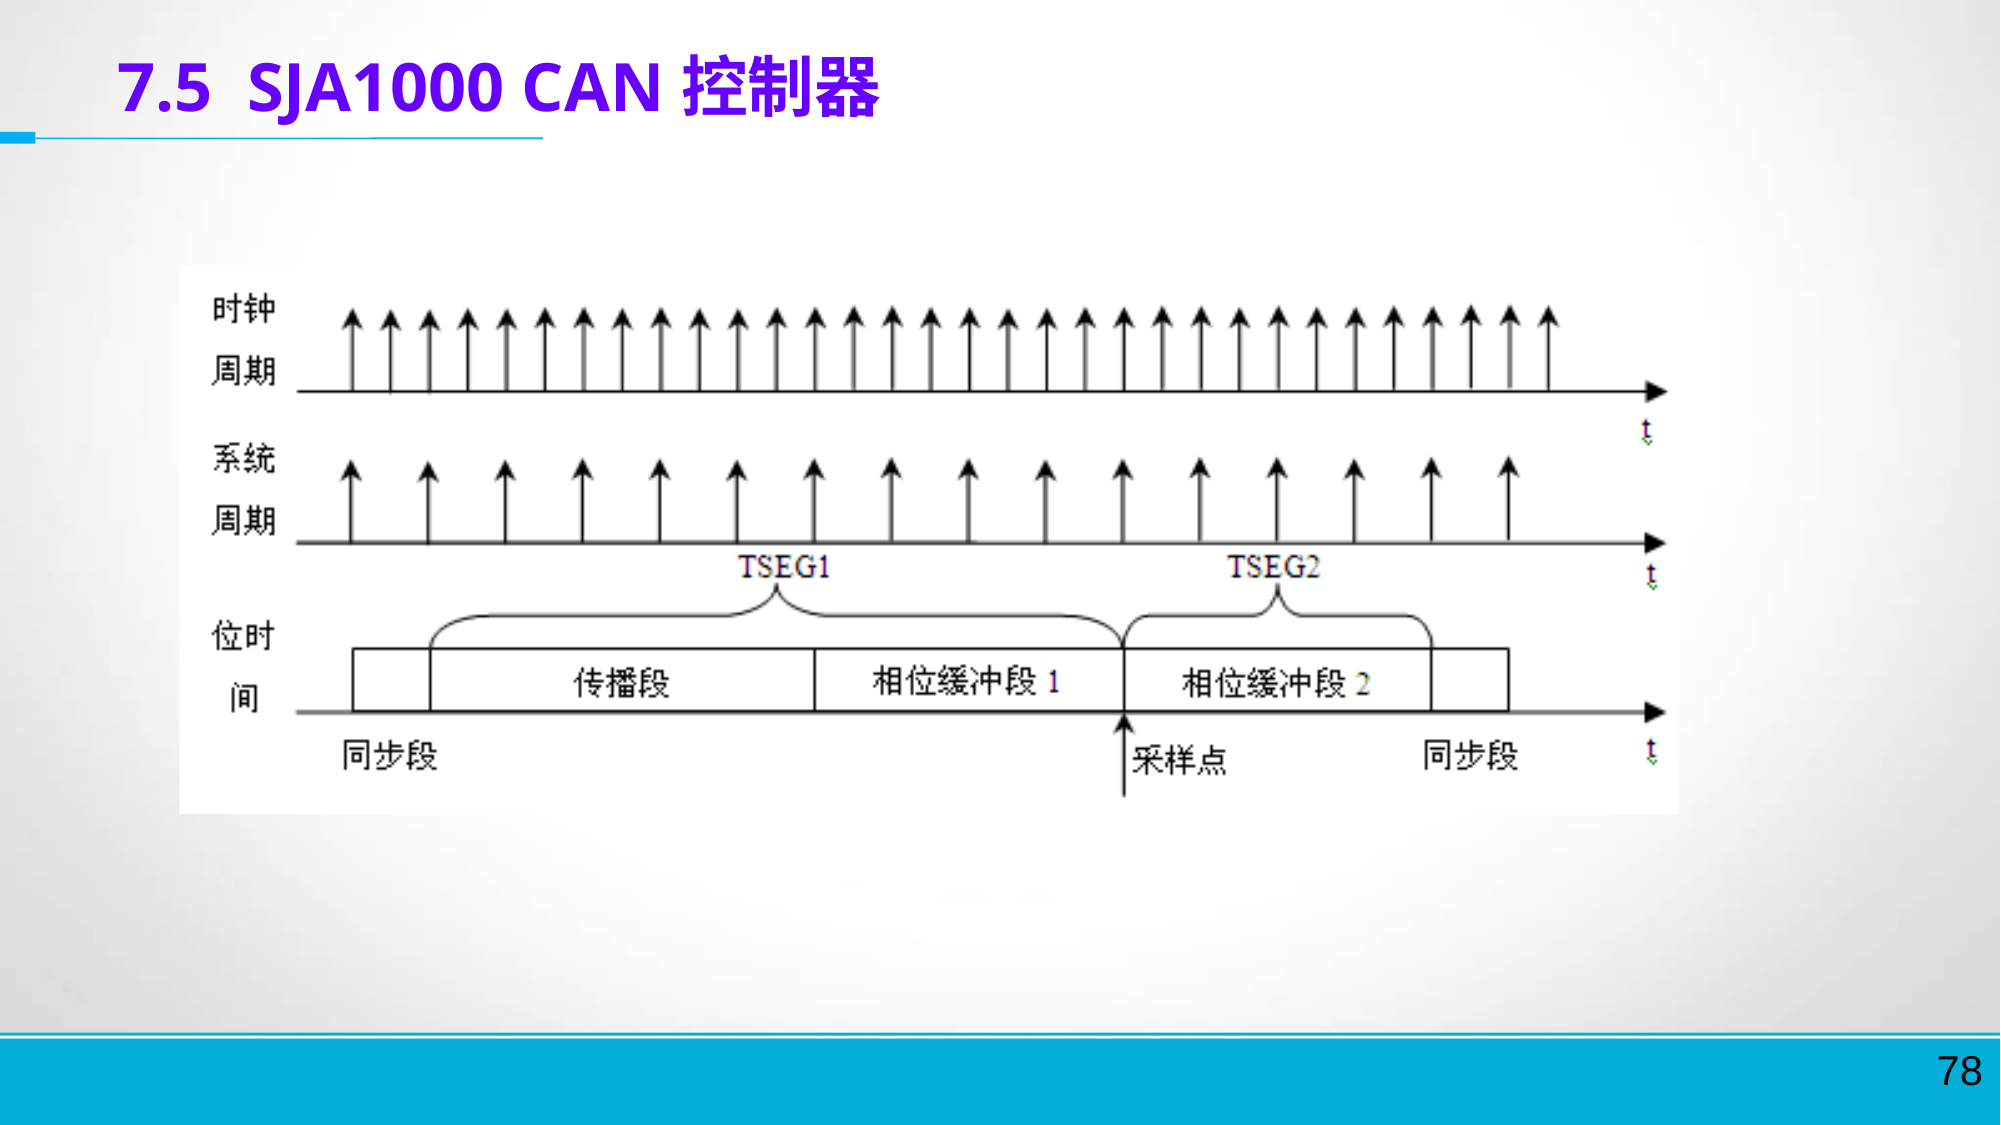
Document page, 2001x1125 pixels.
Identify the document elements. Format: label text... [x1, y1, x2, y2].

slide_number 78 [1531, 1036, 1999, 1115]
title 7.5 SJA1000 CAN控制器 [102, 42, 1903, 138]
picture [0, 0, 2000, 1032]
